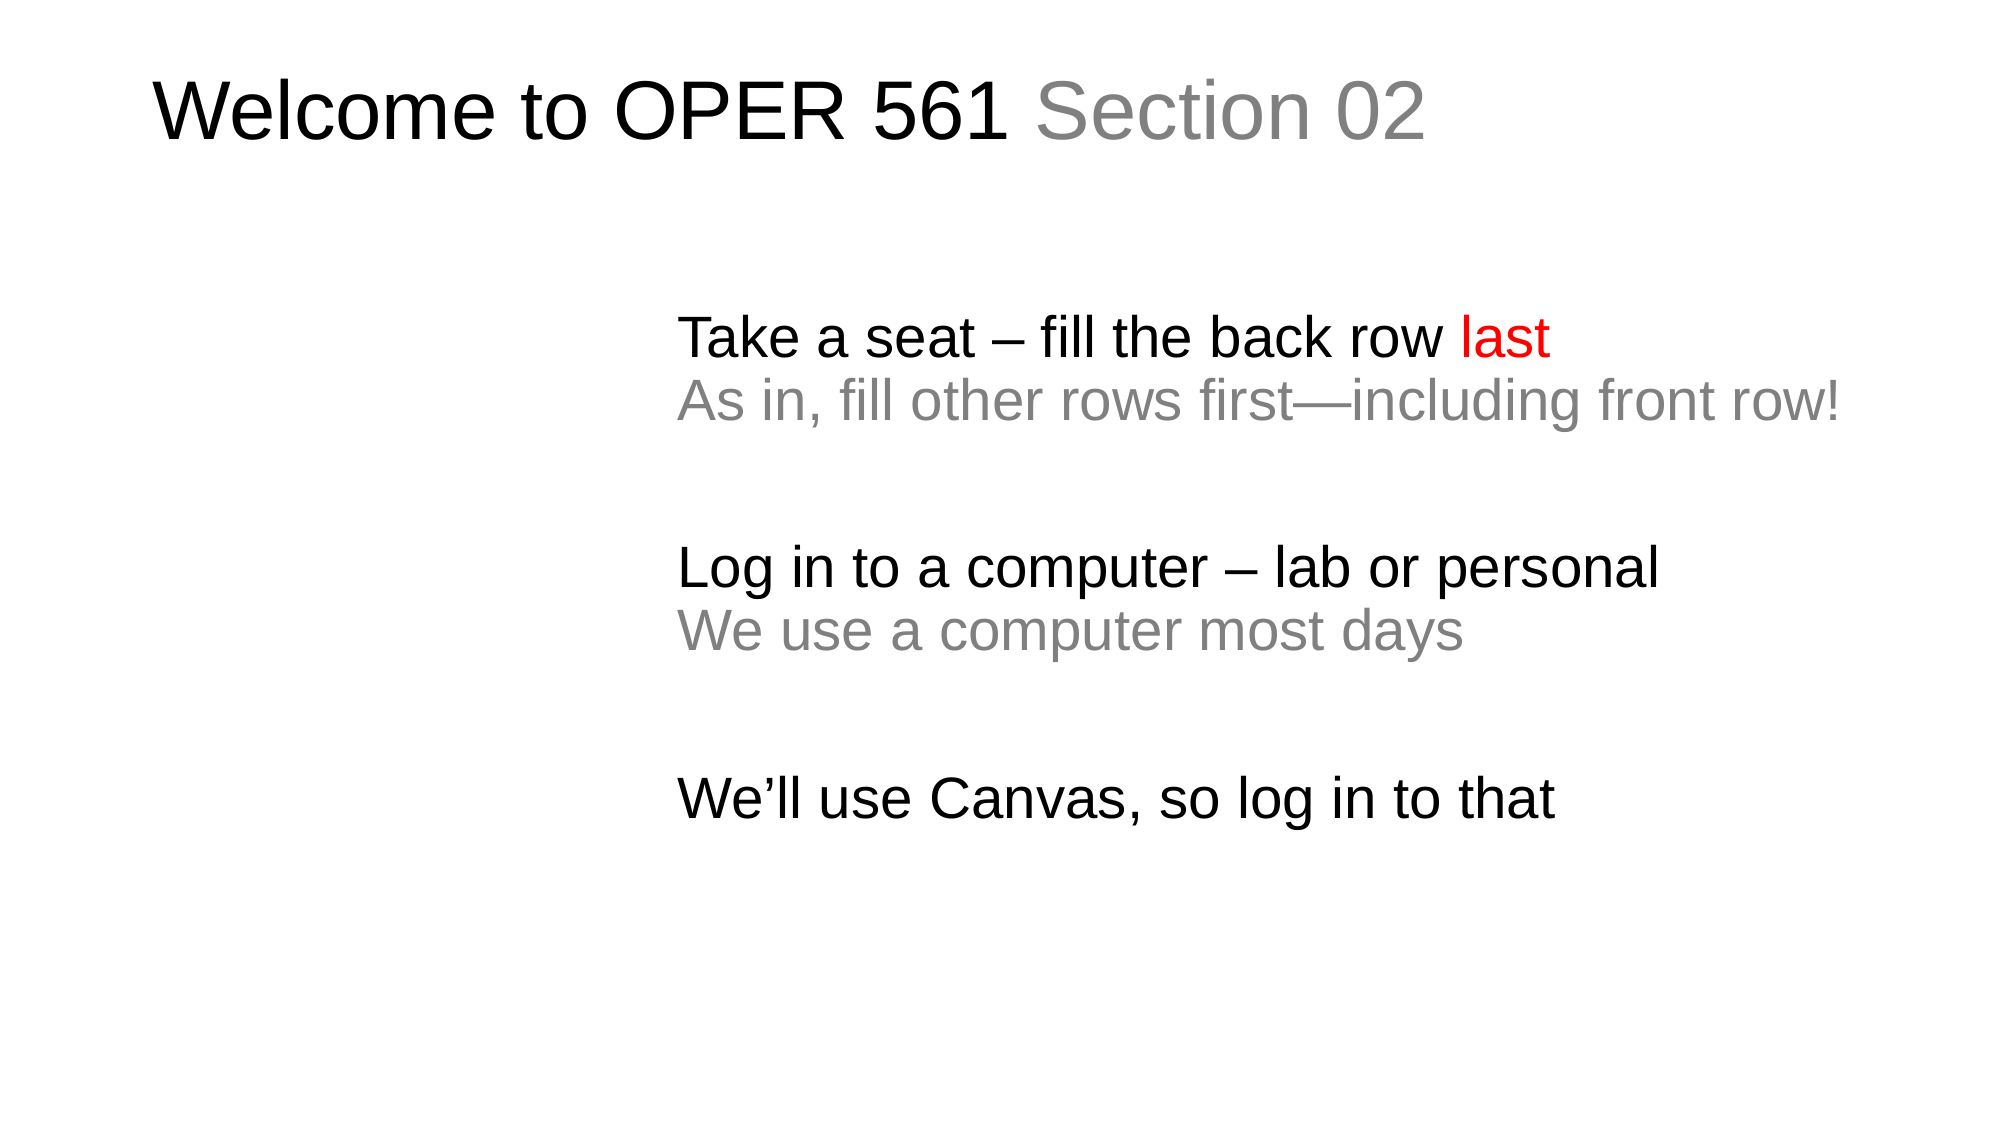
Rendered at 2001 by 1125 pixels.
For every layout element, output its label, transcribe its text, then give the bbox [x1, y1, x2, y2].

title Welcome to OPER 561 Section 02 [137, 59, 1863, 278]
list Take a seat – fill the back row last As in, fill other rows first—including front row! Log in to a computer – lab or personal We use a computer most days We’ll use Canvas, so log in to that [662, 299, 1863, 1046]
